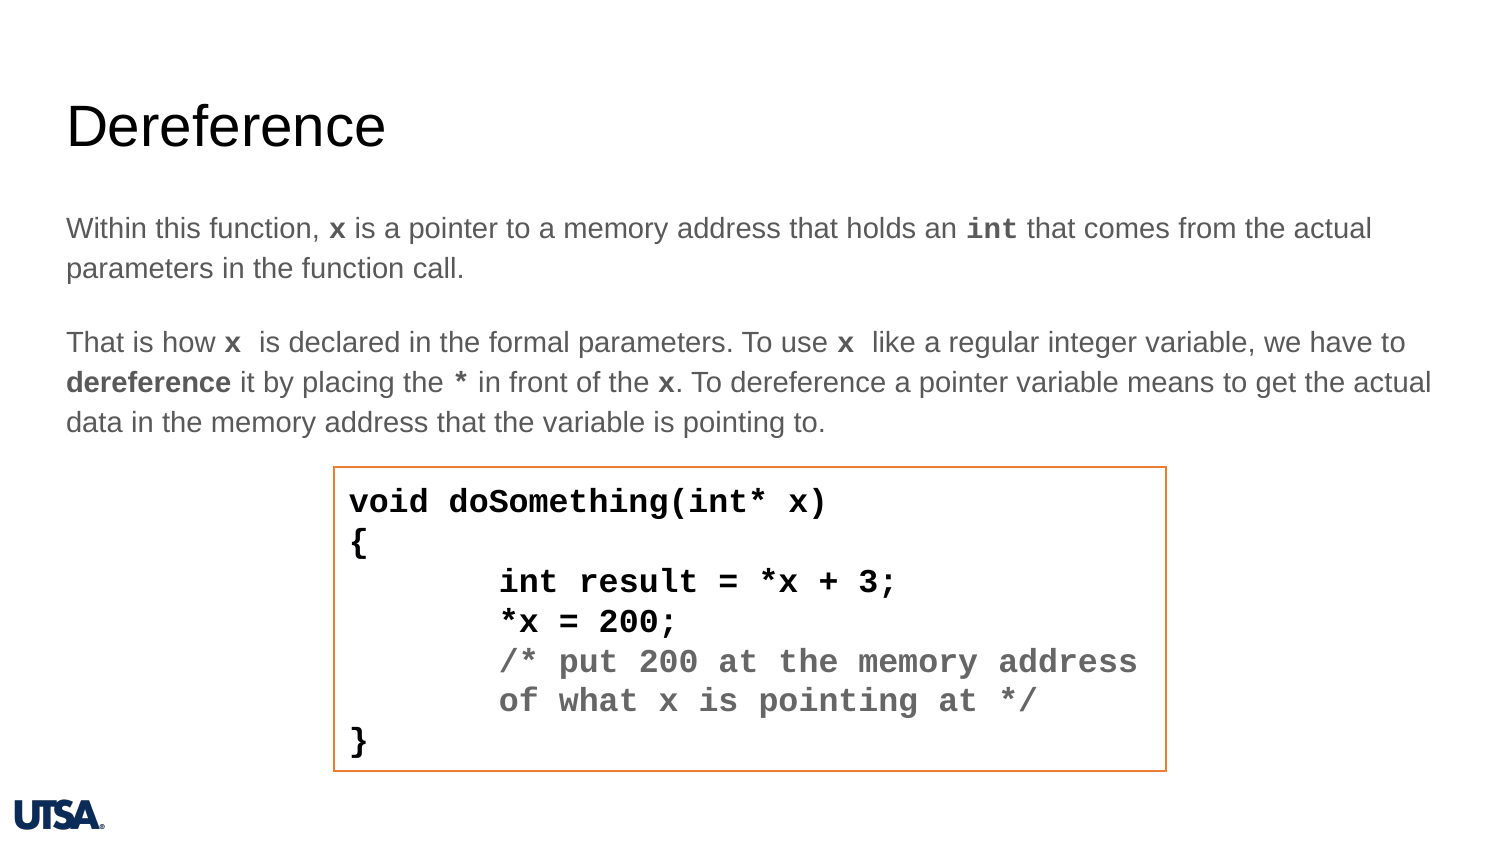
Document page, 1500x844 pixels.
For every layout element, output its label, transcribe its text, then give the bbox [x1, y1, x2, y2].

title Dereference [51, 72, 1449, 167]
list Within this function, x is a pointer to a memory address that holds an int that comes from the actual parameters in the function call. That is how x is declared in the formal parameters. To use x like a regular integer variable, we have to dereference it by placing the * in front of the x. To dereference a pointer variable means to get the actual data in the memory address that the variable is pointing to. [51, 189, 1449, 750]
picture [14, 799, 105, 830]
text_box void doSomething(int* x) { int result = *x + 3; *x = 200; /* put 200 at the memory address of what x is pointing at */ } [334, 466, 1166, 771]
